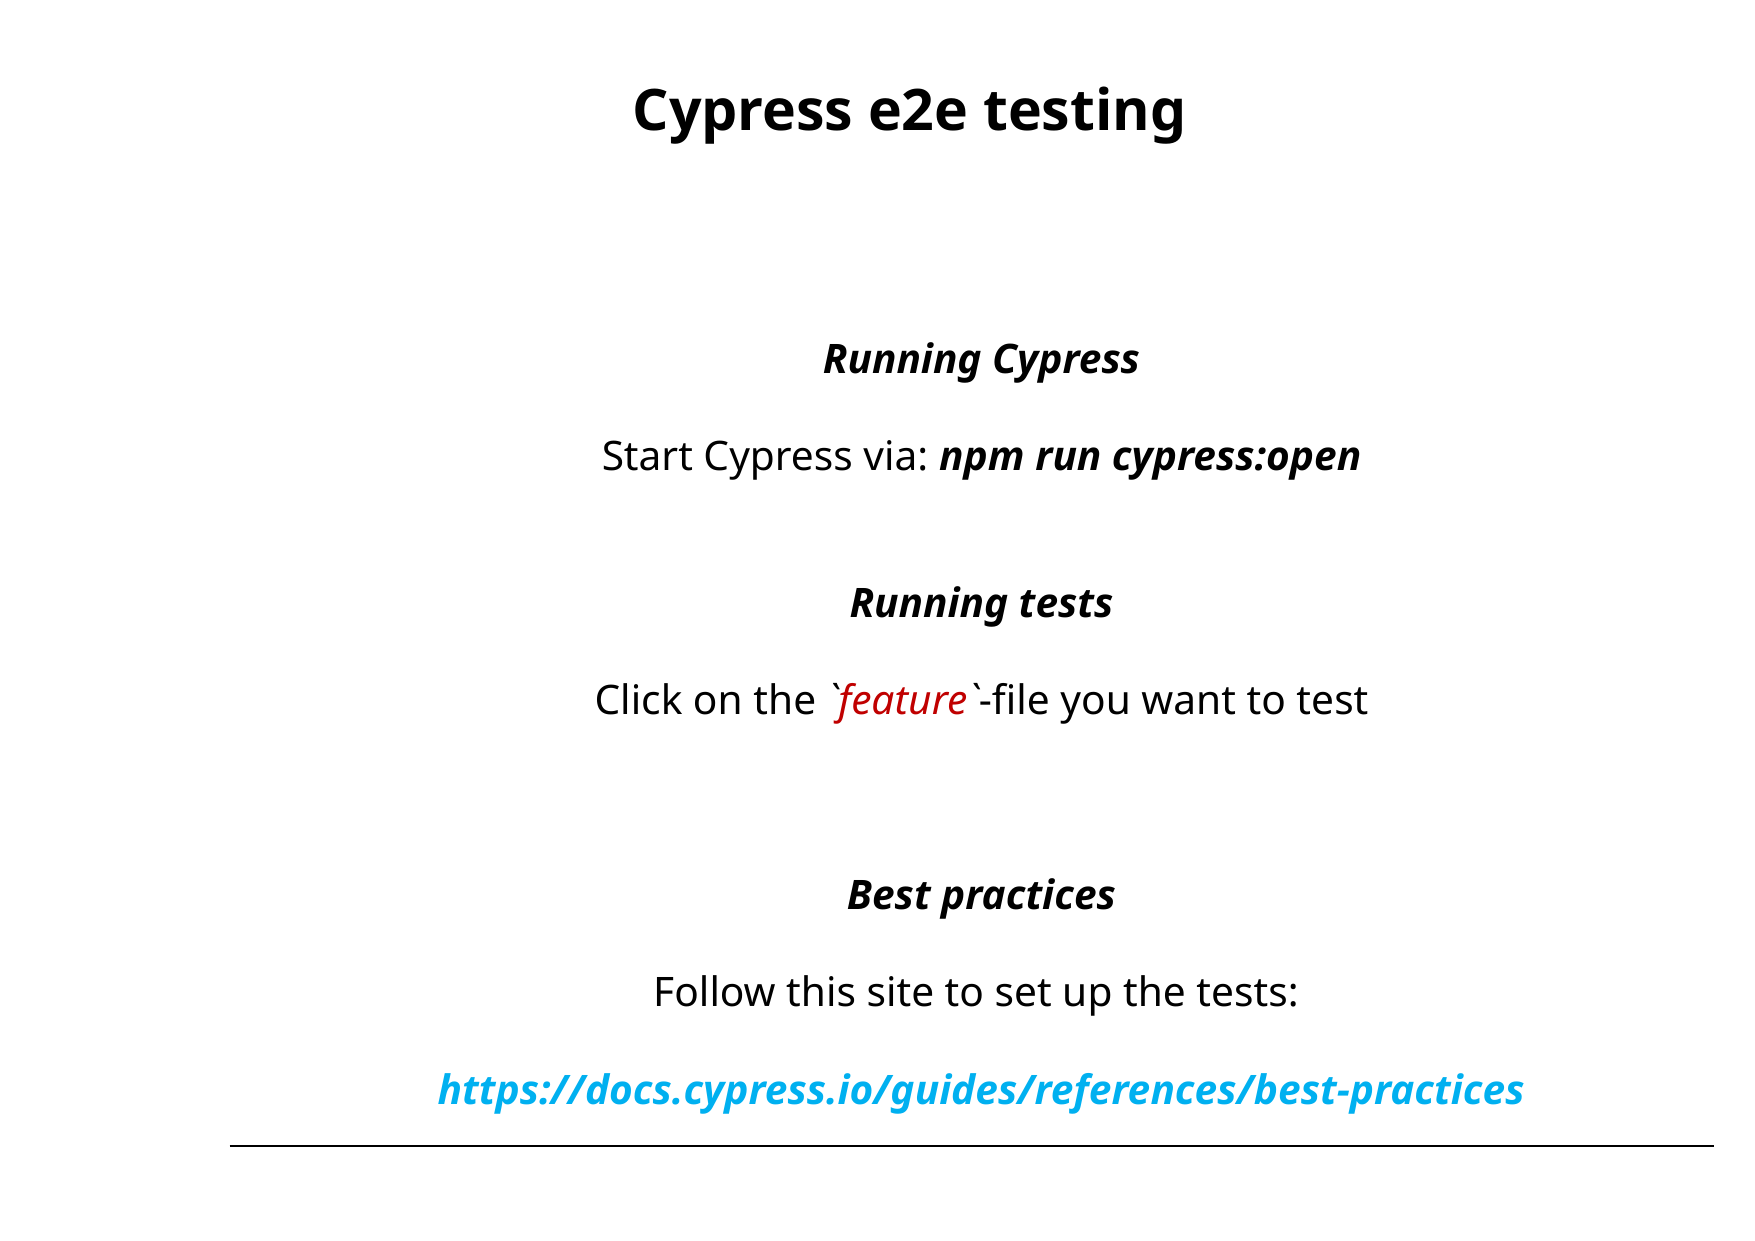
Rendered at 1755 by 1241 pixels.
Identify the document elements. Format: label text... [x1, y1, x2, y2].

title Cypress e2e testing [108, 73, 1712, 143]
list Running Cypress Start Cypress via: npm run cypress:open Running tests Click on the `feature`-file you want to test Best practices Follow this site to set up the tests: https://docs.cypress.io/guides/references/best-practices [252, 332, 1712, 1170]
